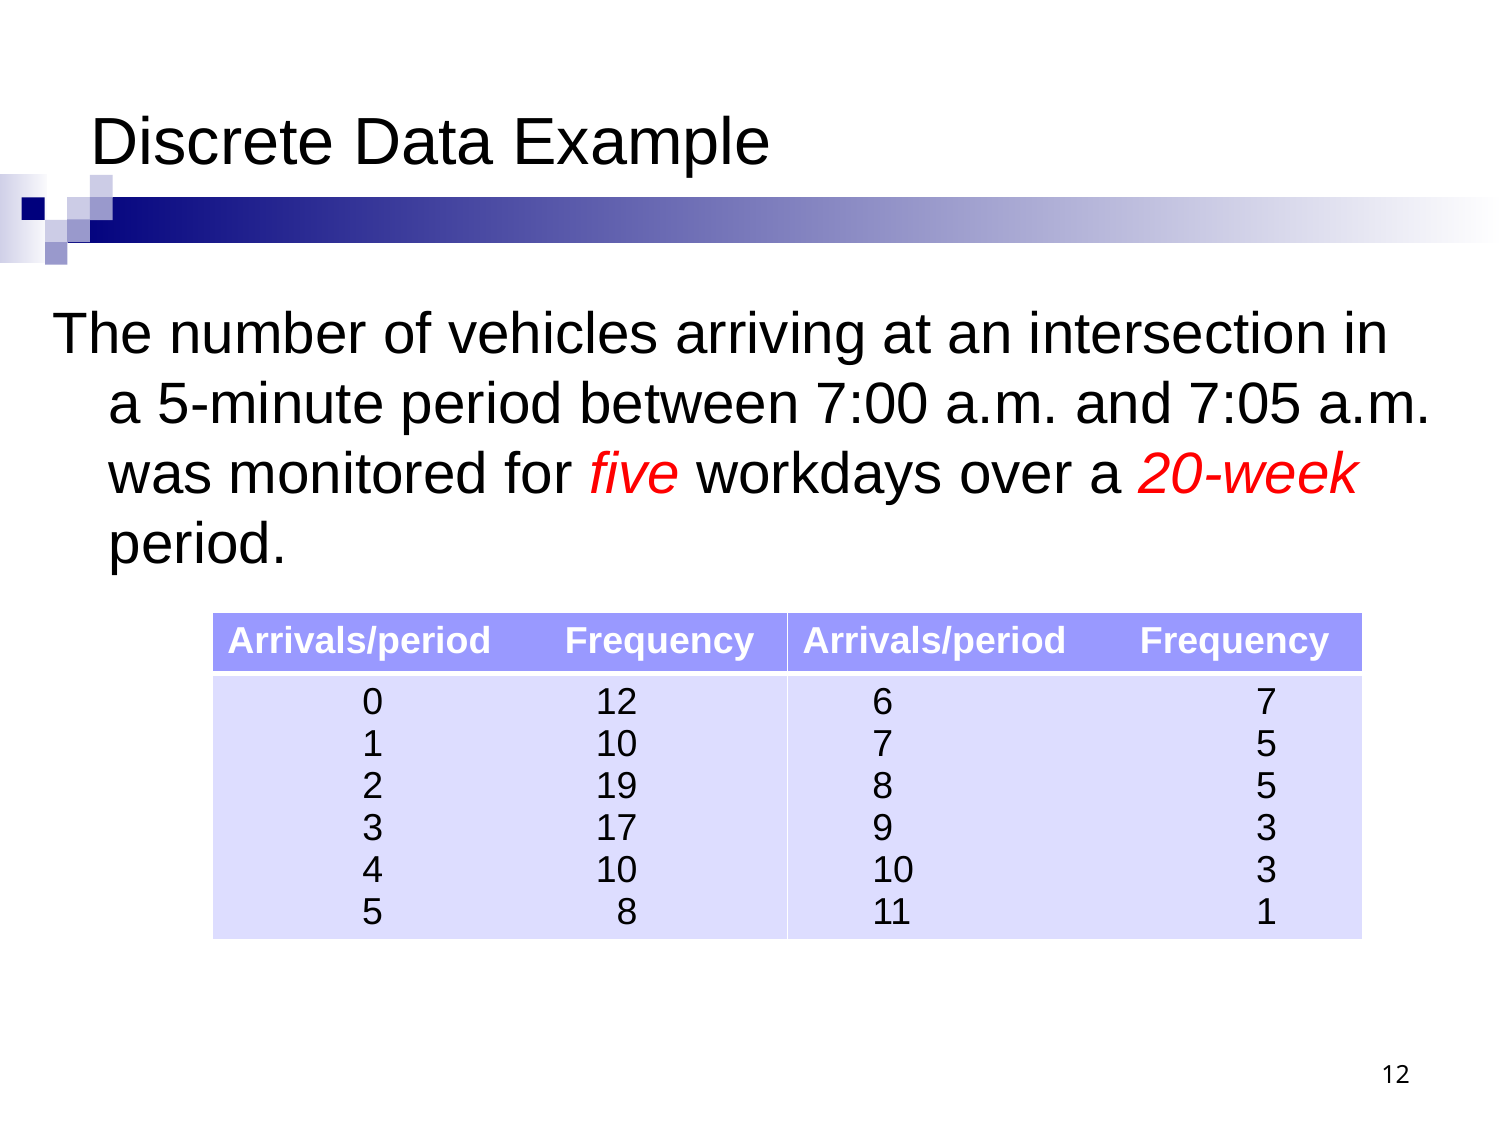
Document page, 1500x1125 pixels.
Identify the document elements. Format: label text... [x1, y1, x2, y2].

table_cell 6 7 7 5 8 5 9 3 10 3 11 1 [788, 676, 1362, 939]
slide_number 12 [1074, 1024, 1426, 1101]
title Discrete Data Example [75, 75, 1425, 200]
table_header Arrivals/period Frequency [788, 613, 1362, 671]
table_cell 0 12 1 10 2 19 3 17 4 10 5 8 [213, 676, 787, 939]
table_header Arrivals/period Frequency [213, 613, 787, 671]
list The number of vehicles arriving at an intersection in a 5-minute period between 7:00 a.m. and 7:05 a.m. was monitored for five workdays over a 20-week period. [37, 287, 1450, 963]
